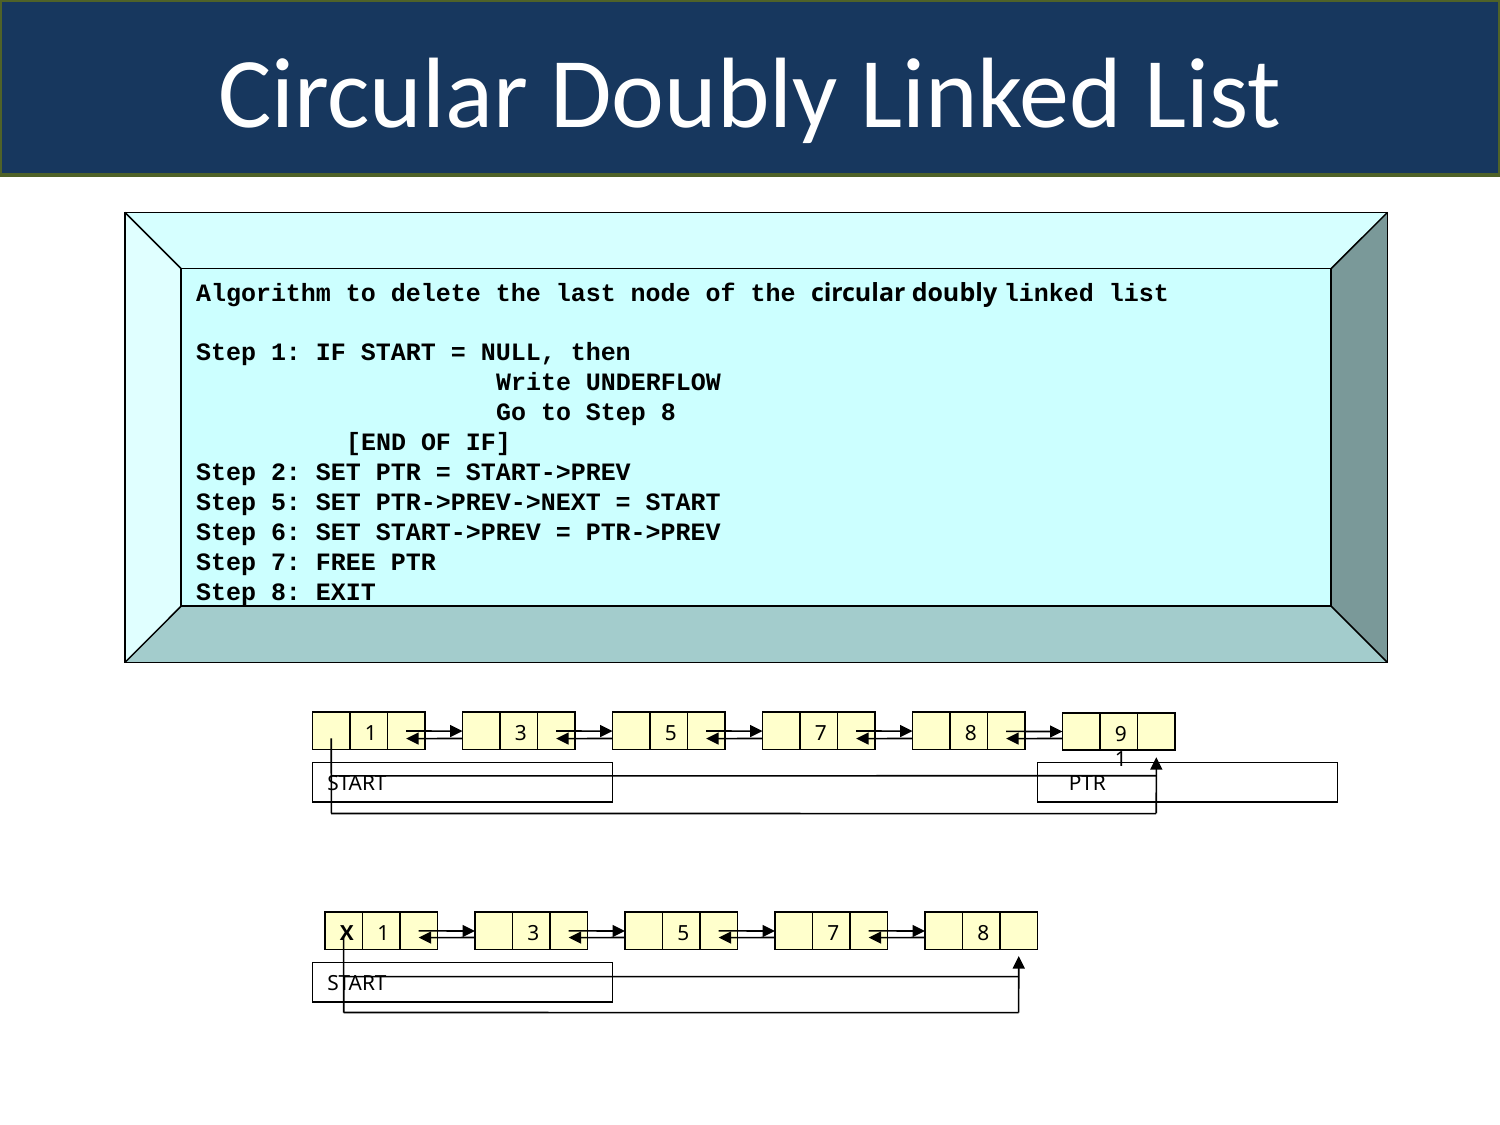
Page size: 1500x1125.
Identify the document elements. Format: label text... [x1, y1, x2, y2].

text_box Circular Doubly Linked List [0, 0, 1500, 177]
text_box START [312, 962, 319, 1002]
text_box Algorithm to delete the last node of the circular doubly linked list Step 1: IF START = NULL, then Write UNDERFLOW Go to Step 8 [END OF IF] Step 2: SET PTR = START->PREV Step 5: SET PTR->PREV->NEXT = START Step 6: SET START->PREV = PTR->PREV Step 7: FREE PTR Step 8: EXIT [124, 212, 1388, 663]
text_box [324, 911, 1038, 1013]
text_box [312, 711, 1176, 814]
text_box PTR [1179, 762, 1338, 802]
